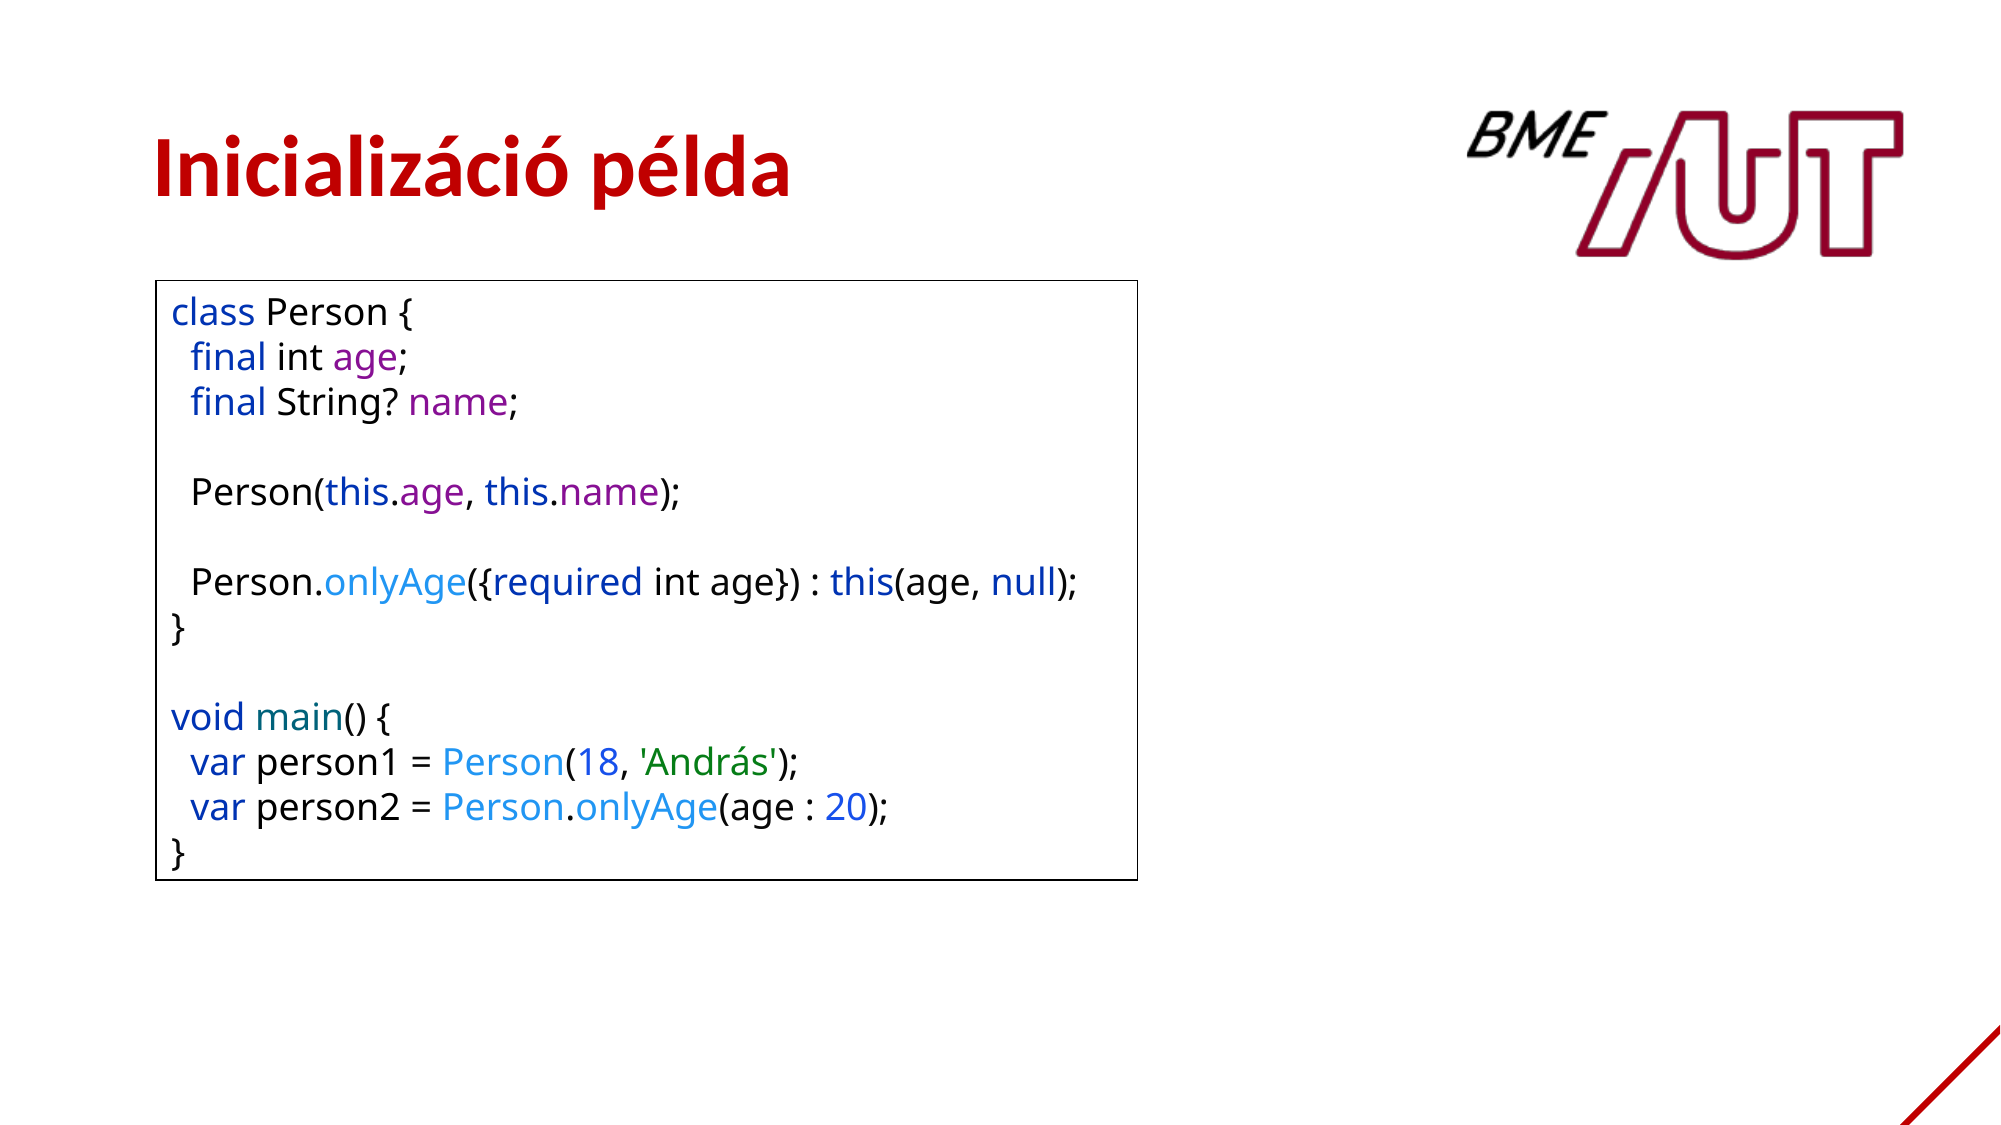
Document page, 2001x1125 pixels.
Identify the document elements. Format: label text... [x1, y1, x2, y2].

text_box class Person { final int age; final String? name; Person(this.age, this.name); Person.onlyAge({required int age}) : this(age, null); } void main() { var person1 = Person(18, 'András'); var person2 = Person.onlyAge(age : 20); } [155, 280, 1138, 881]
picture [1466, 0, 1905, 406]
title Inicializáció példa [137, 59, 1863, 278]
